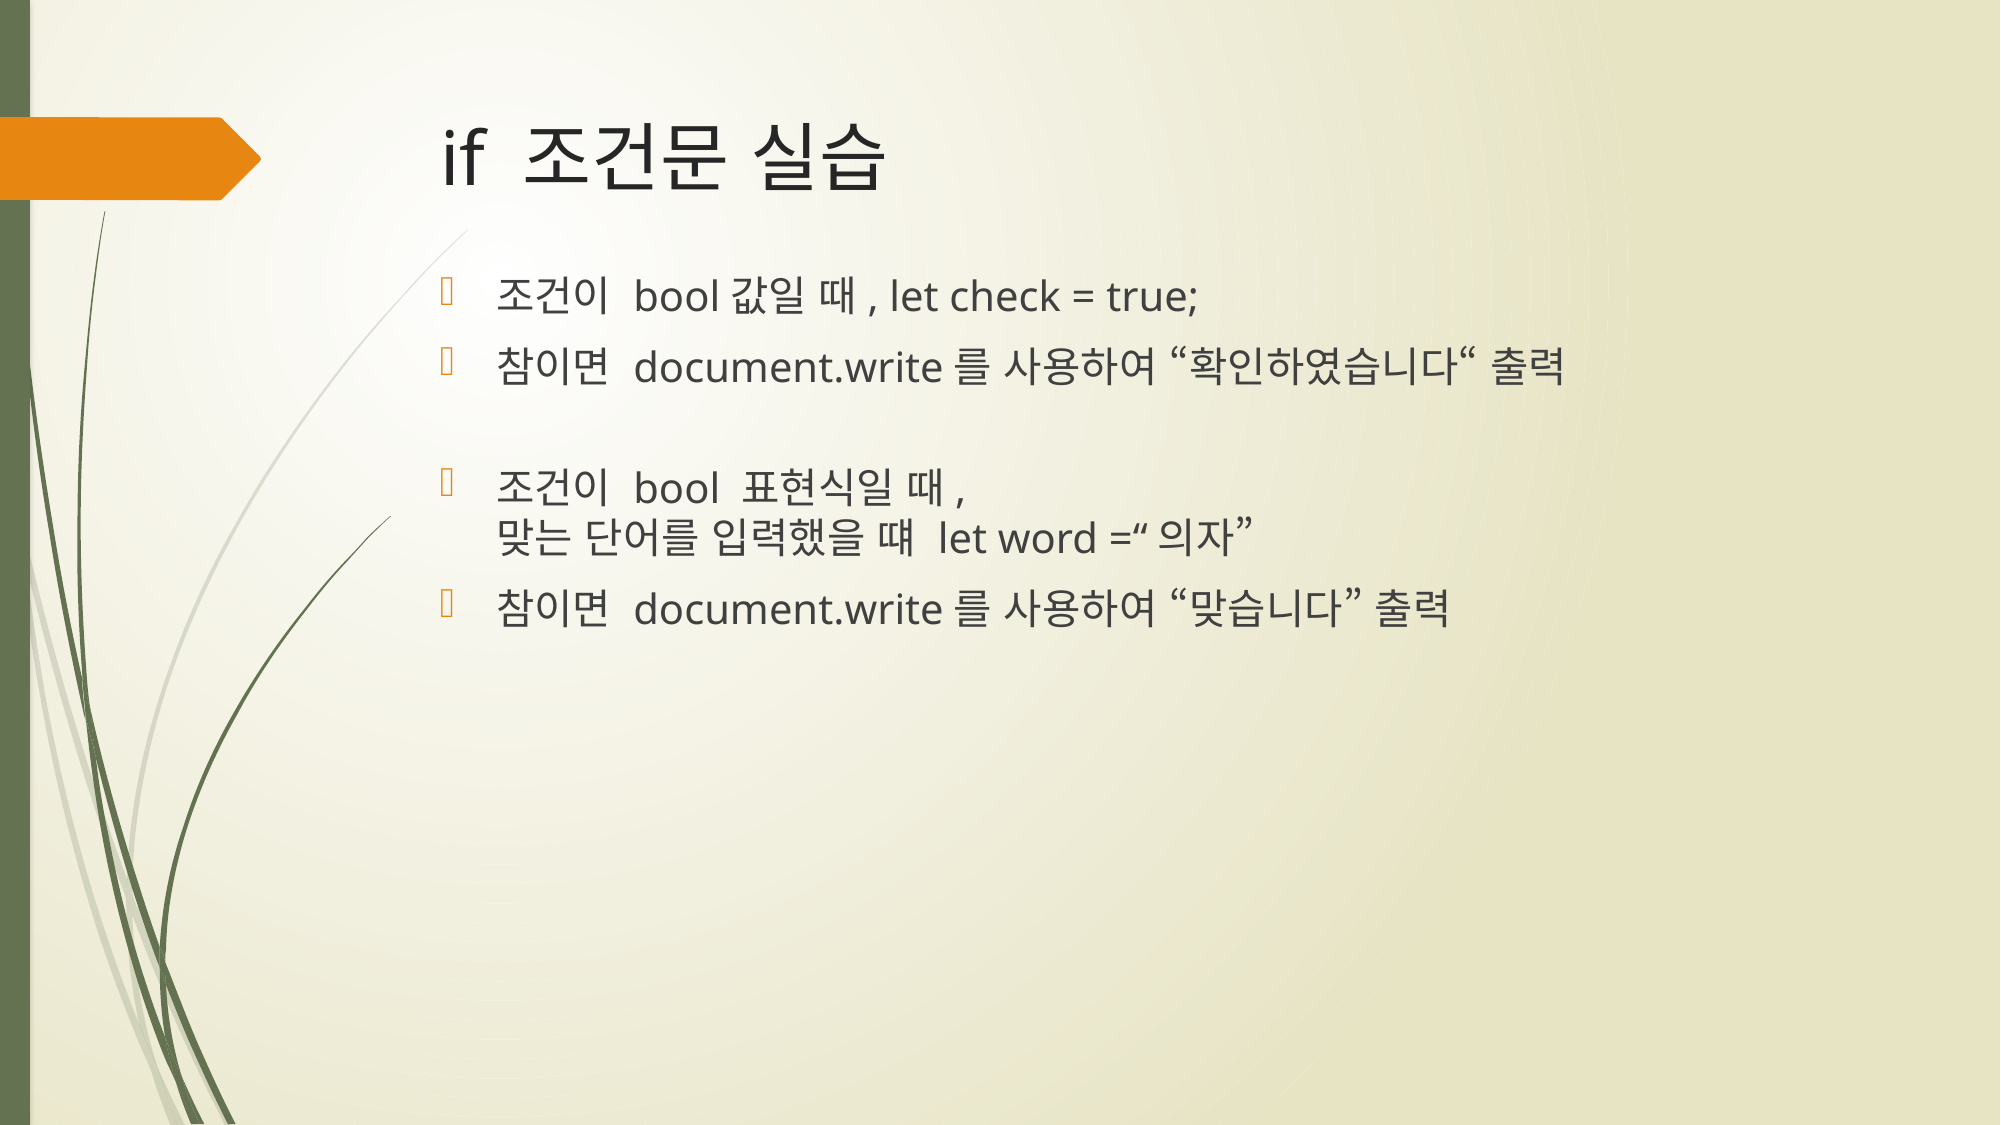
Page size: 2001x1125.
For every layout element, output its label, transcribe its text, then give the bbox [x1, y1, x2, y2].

title if 조건문 실습 [425, 102, 1888, 262]
list 조건이 bool값일 때, let check = true; 참이면 document.write를 사용하여 “확인하였습니다“ 출력 조건이 bool 표현식일 때, 맞는 단어를 입력했을 떄 let word =“의자” 참이면 document.write를 사용하여 “맞습니다” 출력 [424, 262, 1888, 970]
